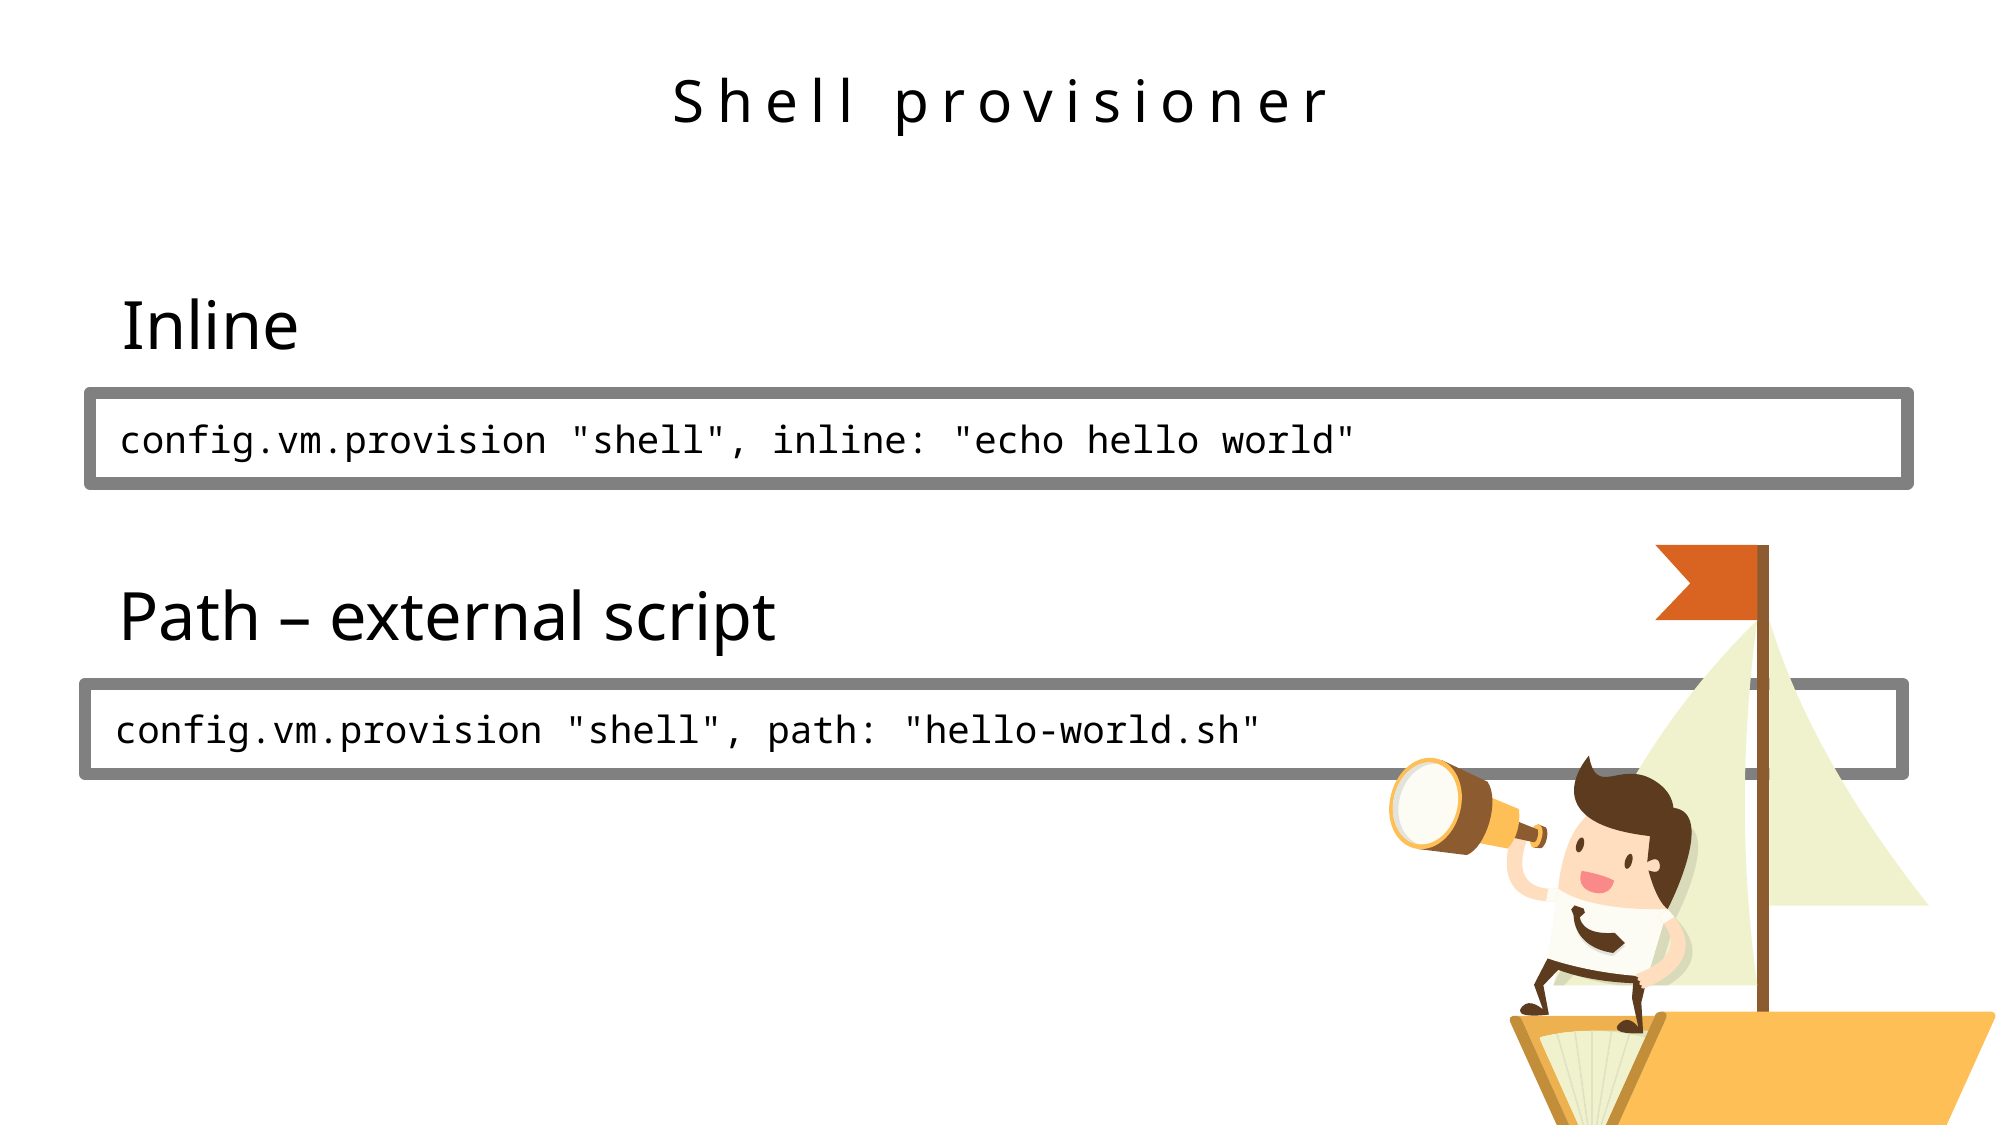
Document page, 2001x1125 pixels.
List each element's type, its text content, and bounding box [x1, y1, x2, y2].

text_box Path – external script [103, 526, 1996, 662]
text_box Shell provisioner [0, 56, 2000, 141]
text_box config.vm.provision "shell", path: "hello-world.sh" [85, 683, 1388, 774]
picture [1388, 544, 1996, 1125]
text_box Inline [108, 235, 2000, 371]
text_box config.vm.provision "shell", inline: "echo hello world" [89, 393, 1908, 484]
